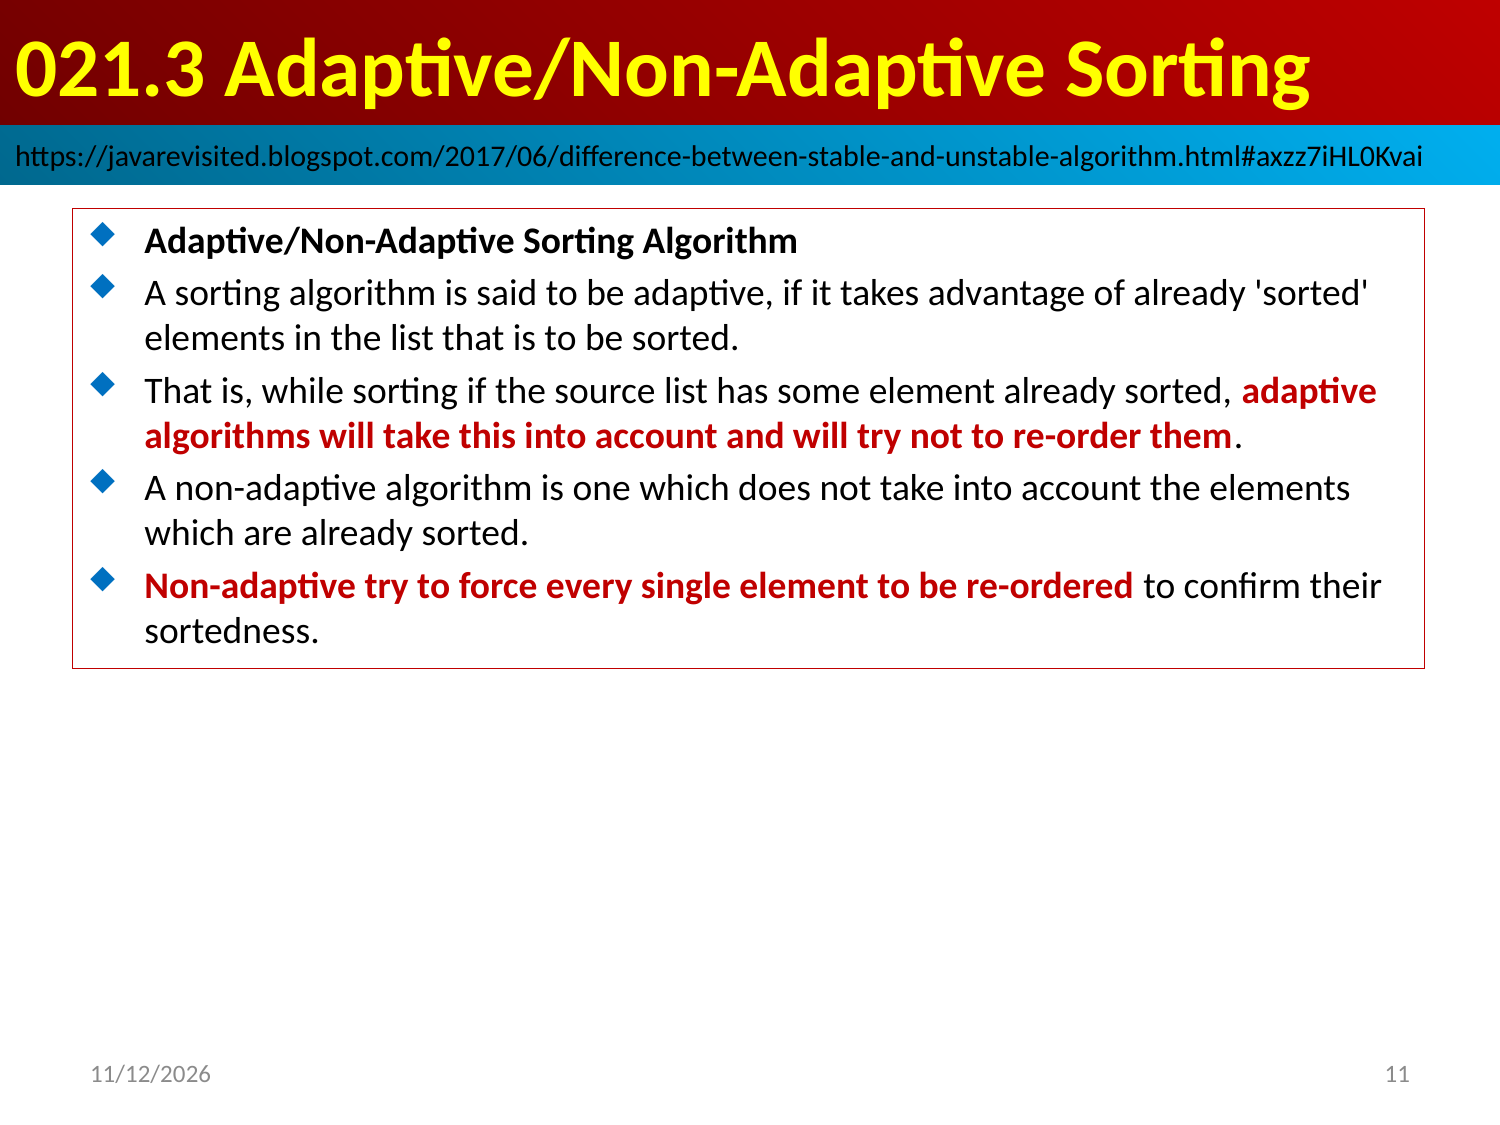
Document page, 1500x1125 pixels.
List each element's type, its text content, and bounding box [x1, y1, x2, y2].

text_box https://javarevisited.blogspot.com/2017/06/difference-between-stable-and-unstable-algorithm.html#axzz7iHL0Kvai [0, 125, 1500, 185]
title 021.3 Adaptive/Non-Adaptive Sorting [0, 0, 1500, 125]
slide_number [75, 1042, 425, 1103]
subtitle Adaptive/Non-Adaptive Sorting Algorithm A sorting algorithm is said to be adaptive, if it takes advantage of already 'sorted' elements in the list that is to be sorted. That is, while sorting if the source list has some element already sorted, adaptive algorithms will take this into account and will try not to re-order them. A non-adaptive algorithm is one which does not take into account the elements which are already sorted. Non-adaptive try to force every single element to be re-ordered to confirm their sortedness. [72, 208, 1425, 669]
slide_number 11 [1074, 1042, 1425, 1103]
